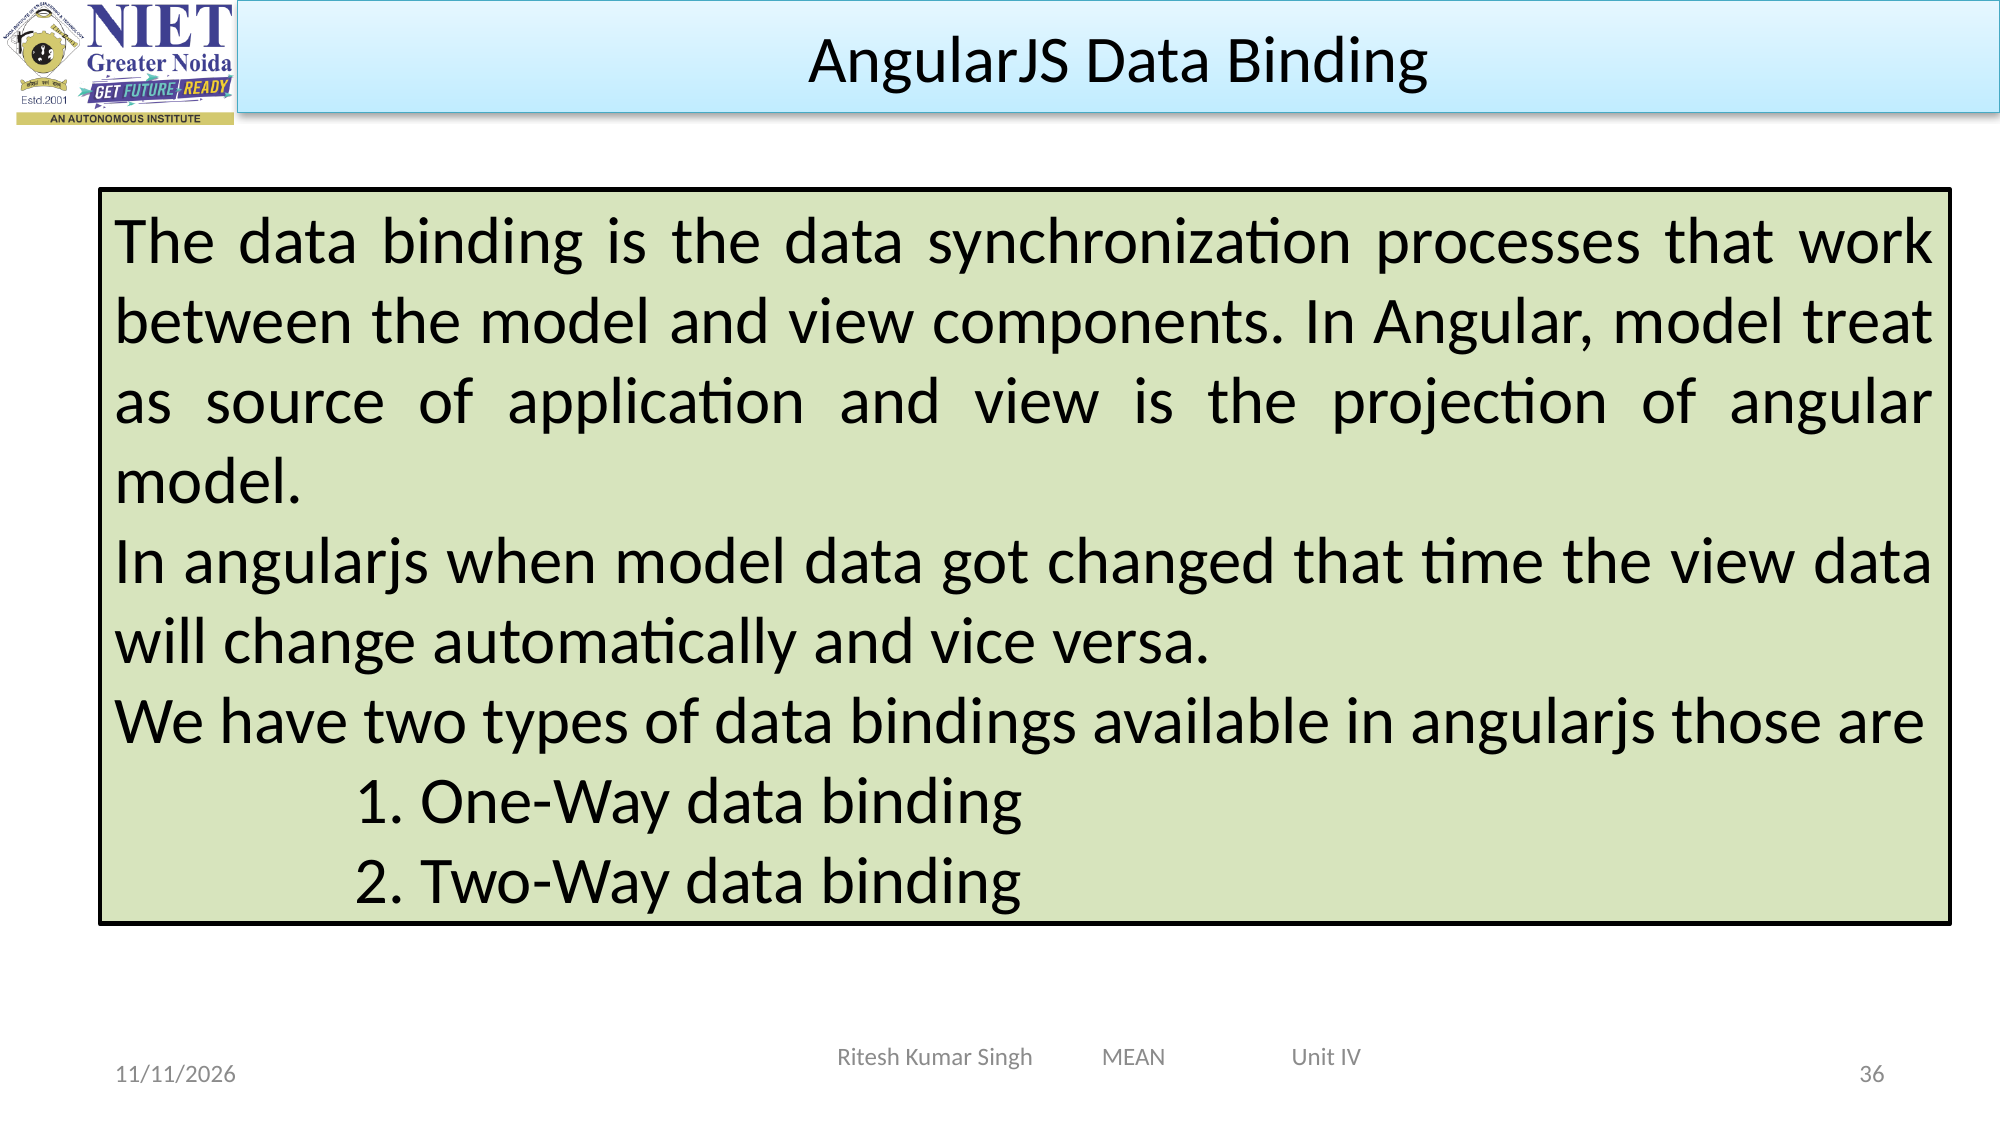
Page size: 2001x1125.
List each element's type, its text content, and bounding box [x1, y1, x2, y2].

text_box The data binding is the data synchronization processes that work between the model and view components. In Angular, model treat as source of application and view is the projection of angular model. In angularjs when model data got changed that time the view data will change automatically and vice versa. We have two types of data bindings available in angularjs those are 1. One-Way data binding 2. Two-Way data binding [99, 189, 1950, 924]
footer Ritesh Kumar Singh MEAN Unit IV [712, 1025, 1488, 1085]
text_box AngularJS Data Binding [237, 0, 2000, 113]
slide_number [99, 1042, 567, 1103]
picture [3, 2, 234, 125]
slide_number 36 [1433, 1042, 1900, 1103]
